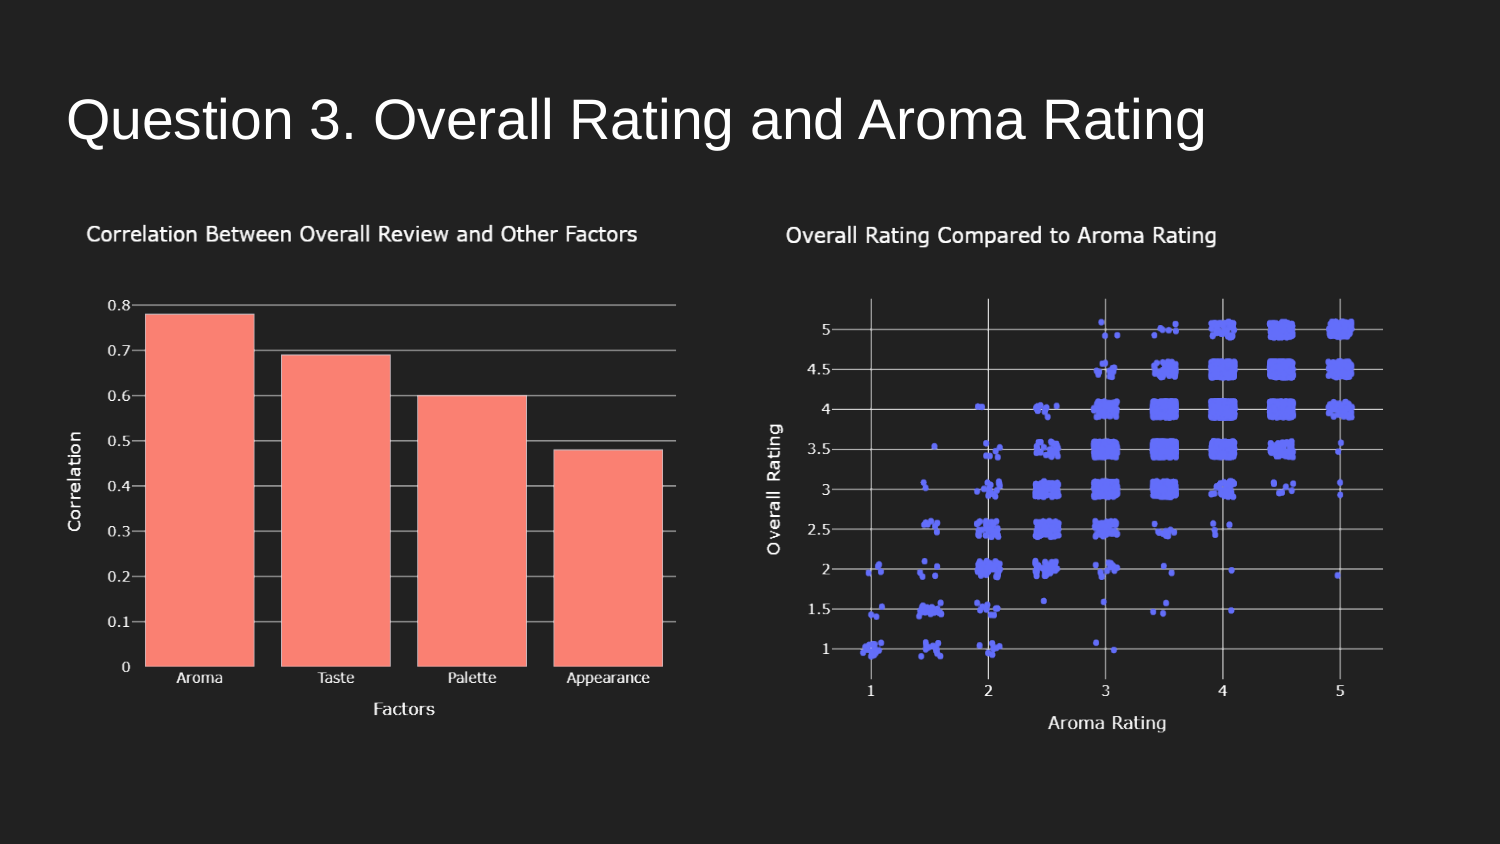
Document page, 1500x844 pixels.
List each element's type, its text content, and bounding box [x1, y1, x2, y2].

title Question 3. Overall Rating and Aroma Rating [51, 72, 1449, 167]
picture [50, 188, 1465, 768]
